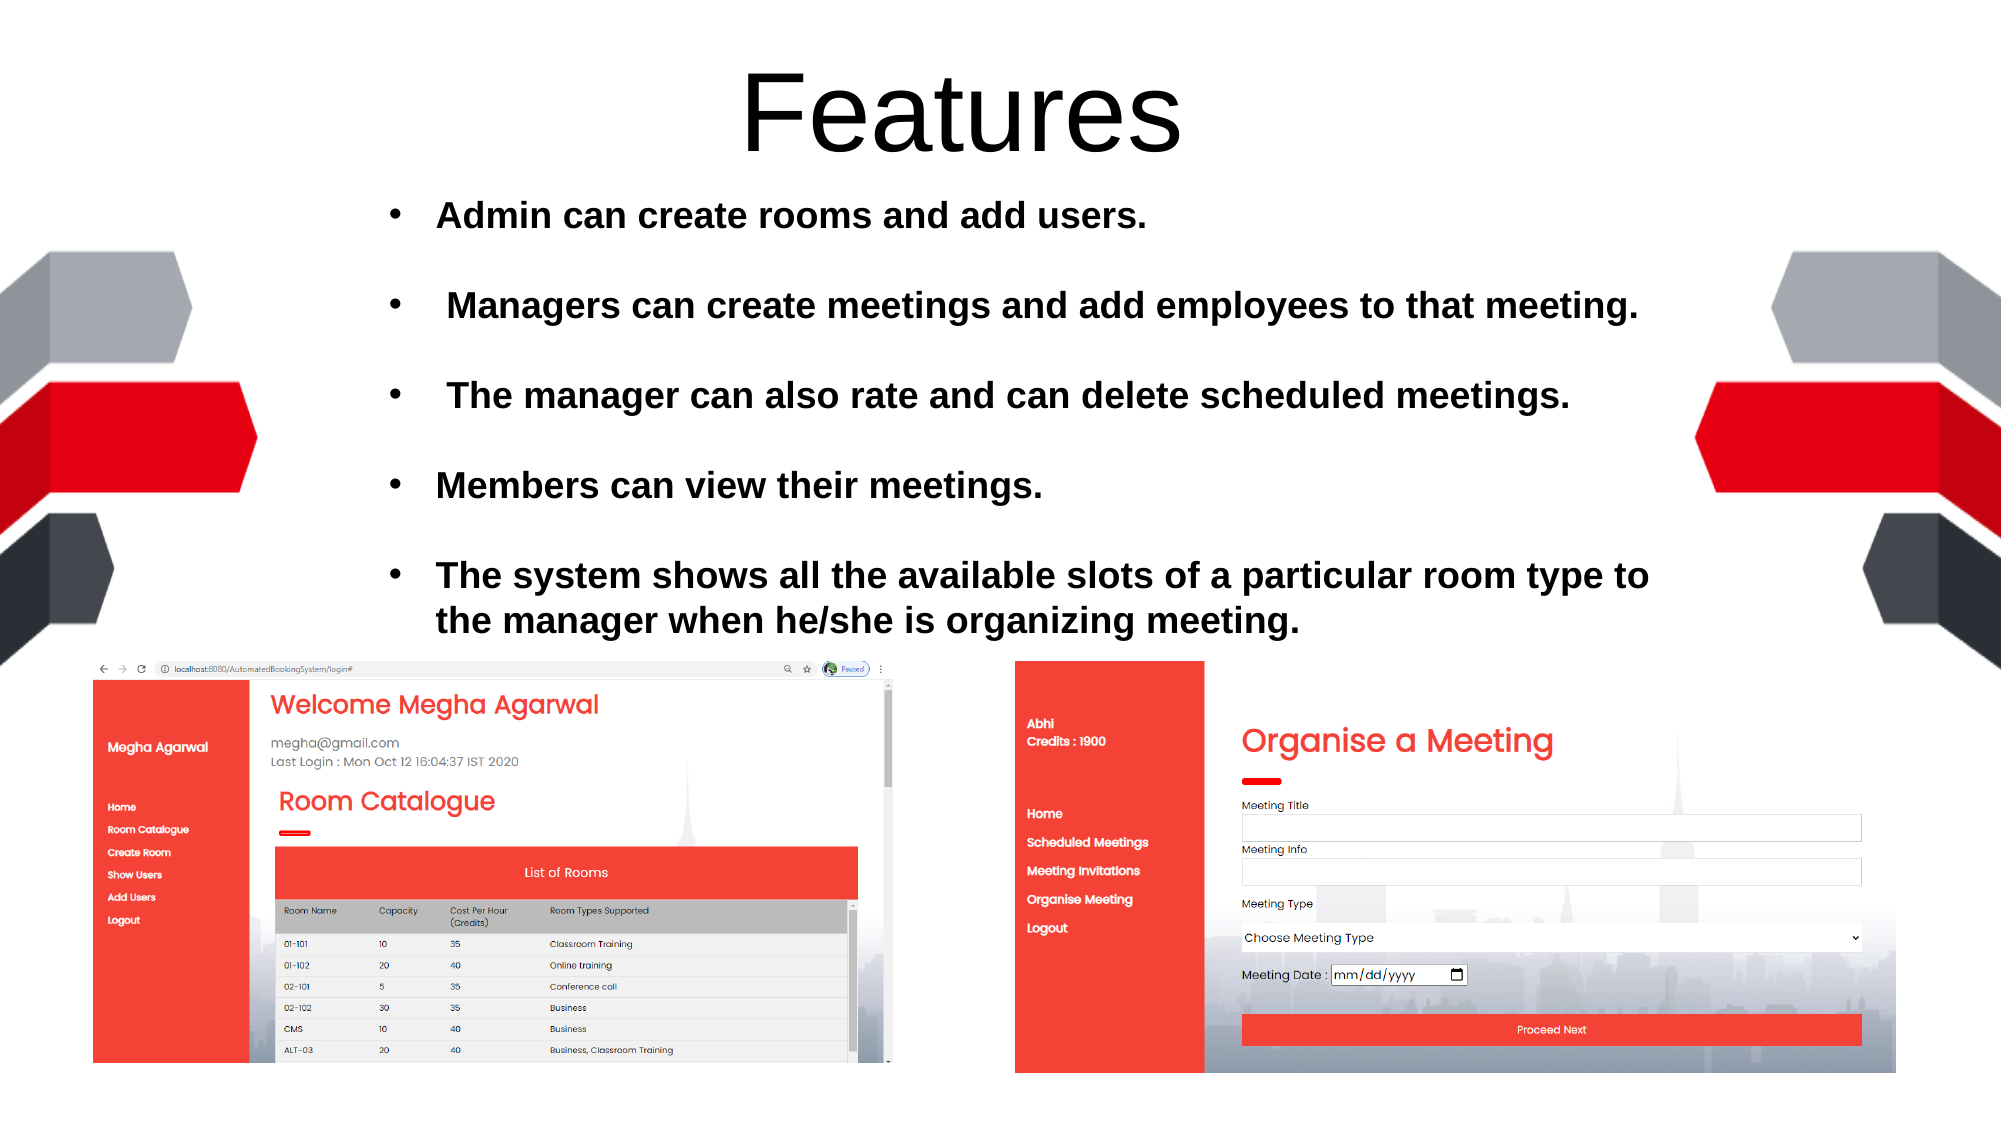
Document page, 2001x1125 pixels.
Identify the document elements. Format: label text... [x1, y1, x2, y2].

text_box Features [603, 31, 1321, 182]
text_box Admin can create rooms and add users. Managers can create meetings and add employees to that meeting. The manager can also rate and can delete scheduled meetings. Members can view their meetings. The system shows all the available slots of a particular room type to the manager when he/she is organizing meeting. [373, 183, 1671, 649]
picture [0, 227, 893, 1063]
picture [1014, 227, 2001, 1073]
